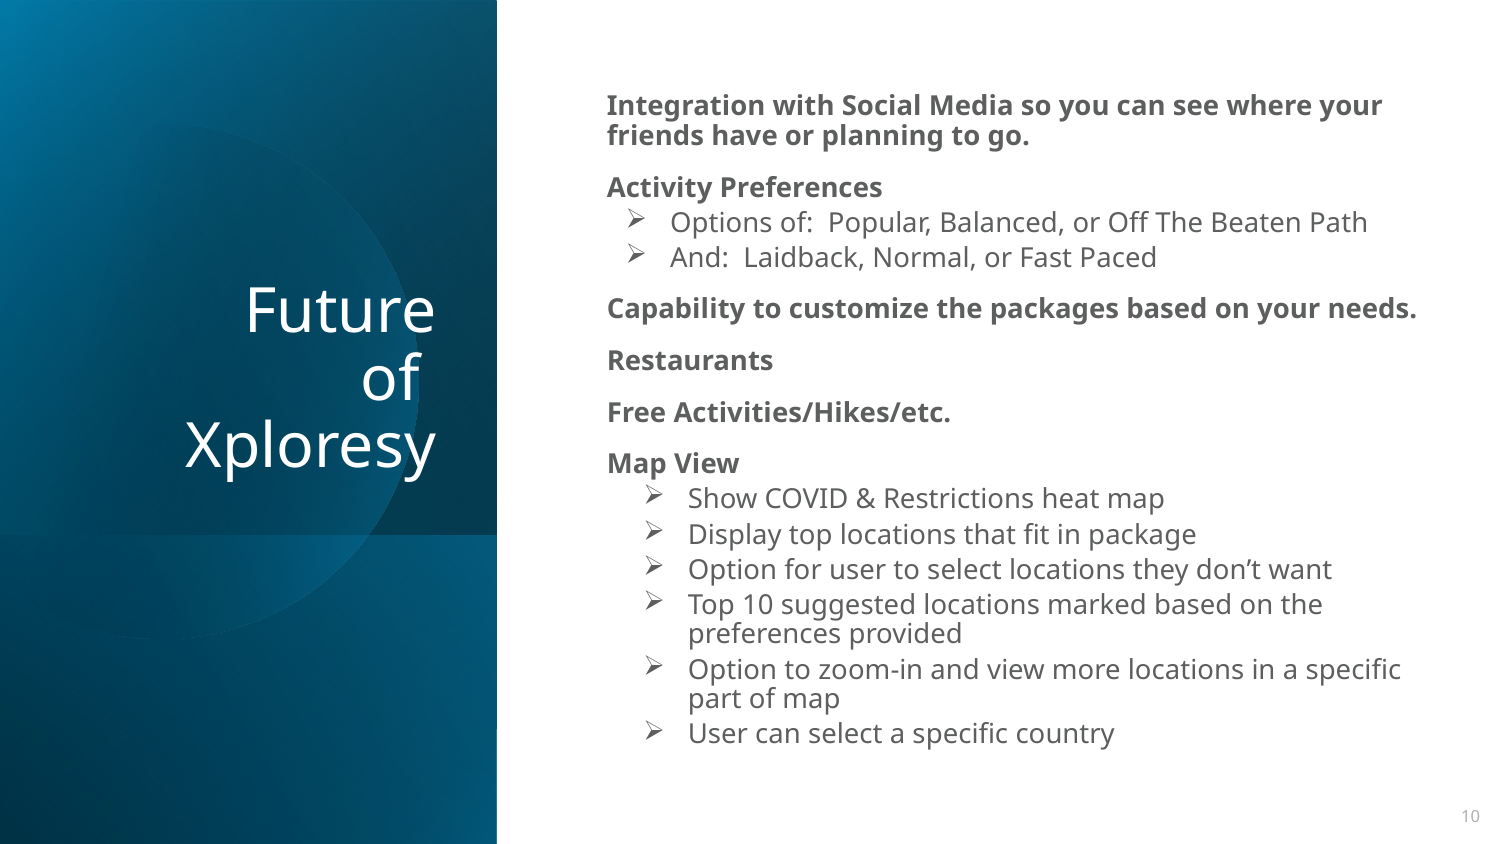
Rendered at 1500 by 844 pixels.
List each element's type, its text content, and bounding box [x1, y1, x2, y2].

text_box [0, 0, 498, 844]
title Future of Xploresy [57, 72, 452, 489]
slide_number 10 [1440, 794, 1496, 840]
text_box [498, 0, 1500, 844]
list Integration with Social Media so you can see where your friends have or planning to go. Activity Preferences Options of: Popular, Balanced, or Off The Beaten Path And: Laidback, Normal, or Fast Paced Capability to customize the packages based on your needs. Restaurants Free Activities/Hikes/etc. Map View Show COVID & Restrictions heat map Display top locations that fit in package Option for user to select locations they don’t want Top 10 suggested locations marked based on the preferences provided Option to zoom-in and view more locations in a specific part of map User can select a specific country [591, 79, 1453, 763]
